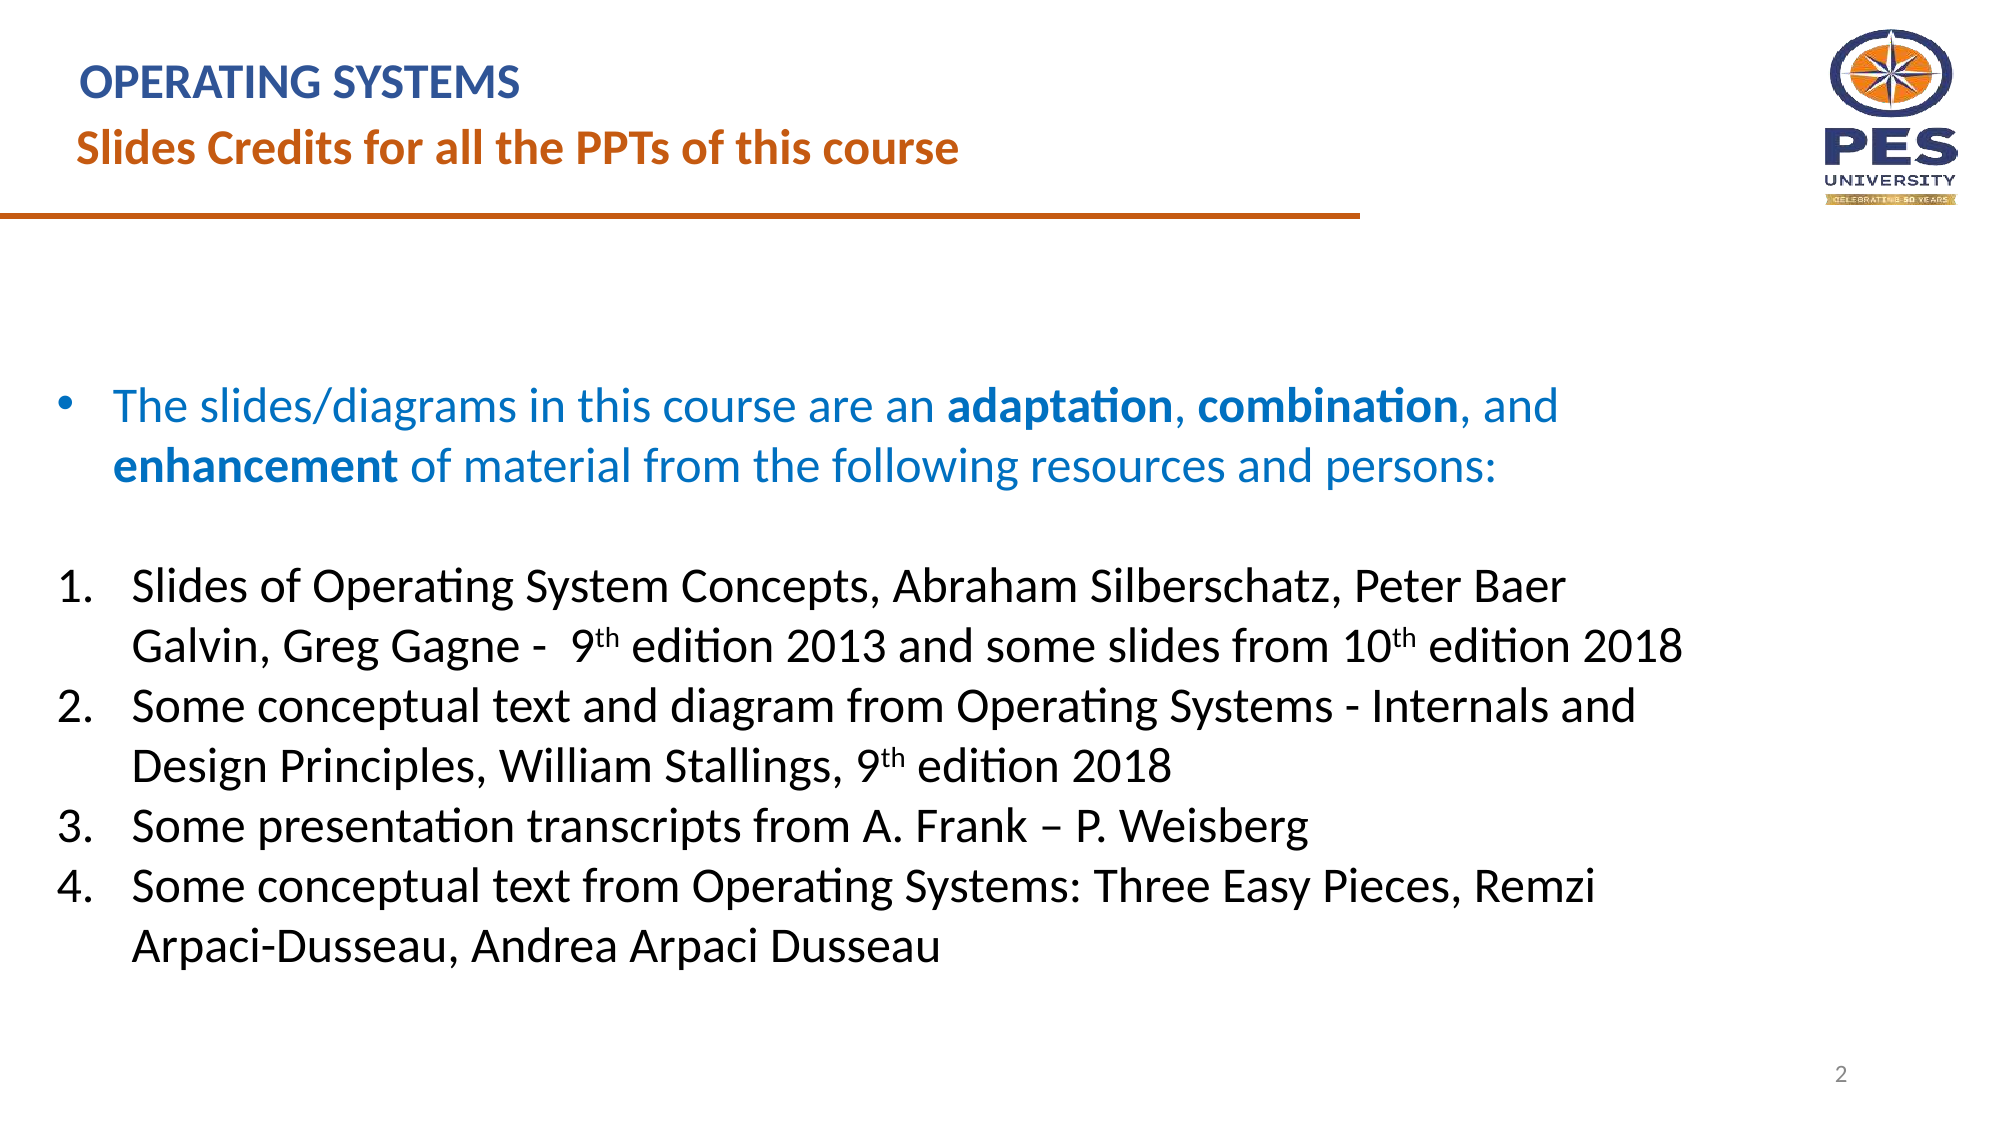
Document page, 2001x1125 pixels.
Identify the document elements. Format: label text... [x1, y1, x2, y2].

text_box Slides Credits for all the PPTs of this course [60, 106, 1374, 182]
text_box The slides/diagrams in this course are an adaptation, combination, and enhancement of material from the following resources and persons: Slides of Operating System Concepts, Abraham Silberschatz, Peter Baer Galvin, Greg Gagne - 9th edition 2013 and some slides from 10th edition 2018 Some conceptual text and diagram from Operating Systems - Internals and Design Principles, William Stallings, 9th edition 2018 Some presentation transcripts from A. Frank – P. Weisberg Some conceptual text from Operating Systems: Three Easy Pieces, Remzi Arpaci-Dusseau, Andrea Arpaci Dusseau [41, 372, 1703, 973]
picture [1824, 29, 1958, 205]
text_box OPERATING SYSTEMS [64, 41, 1295, 117]
slide_number 2 [1412, 1042, 1863, 1103]
